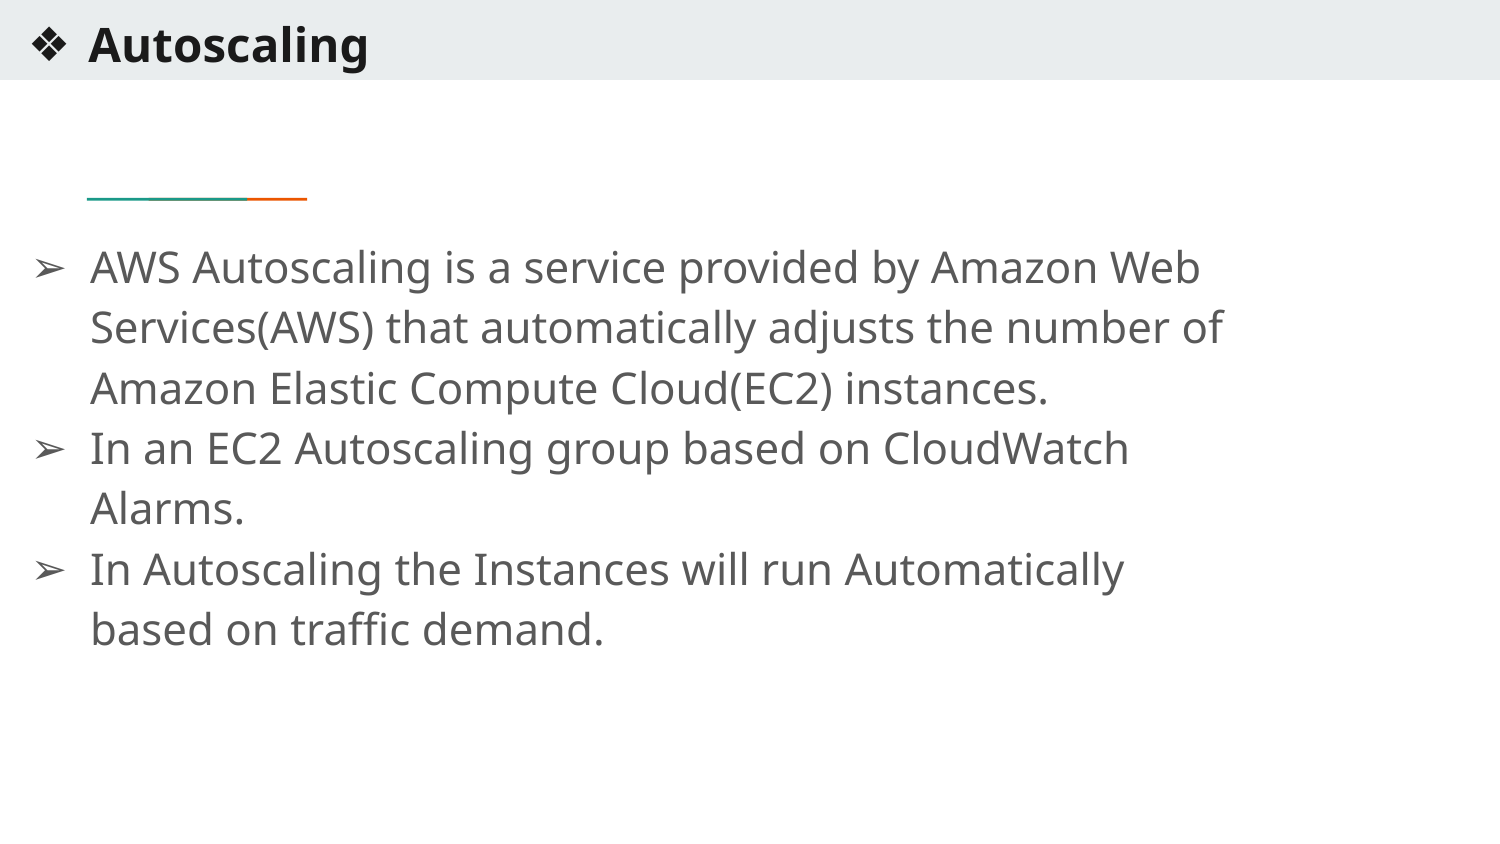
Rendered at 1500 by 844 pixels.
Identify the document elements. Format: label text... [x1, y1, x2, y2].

title Autoscaling [0, 0, 1262, 88]
list AWS Autoscaling is a service provided by Amazon Web Services(AWS) that automatically adjusts the number of Amazon Elastic Compute Cloud(EC2) instances. In an EC2 Autoscaling group based on CloudWatch Alarms. In Autoscaling the Instances will run Automatically based on traffic demand. [0, 216, 1262, 588]
